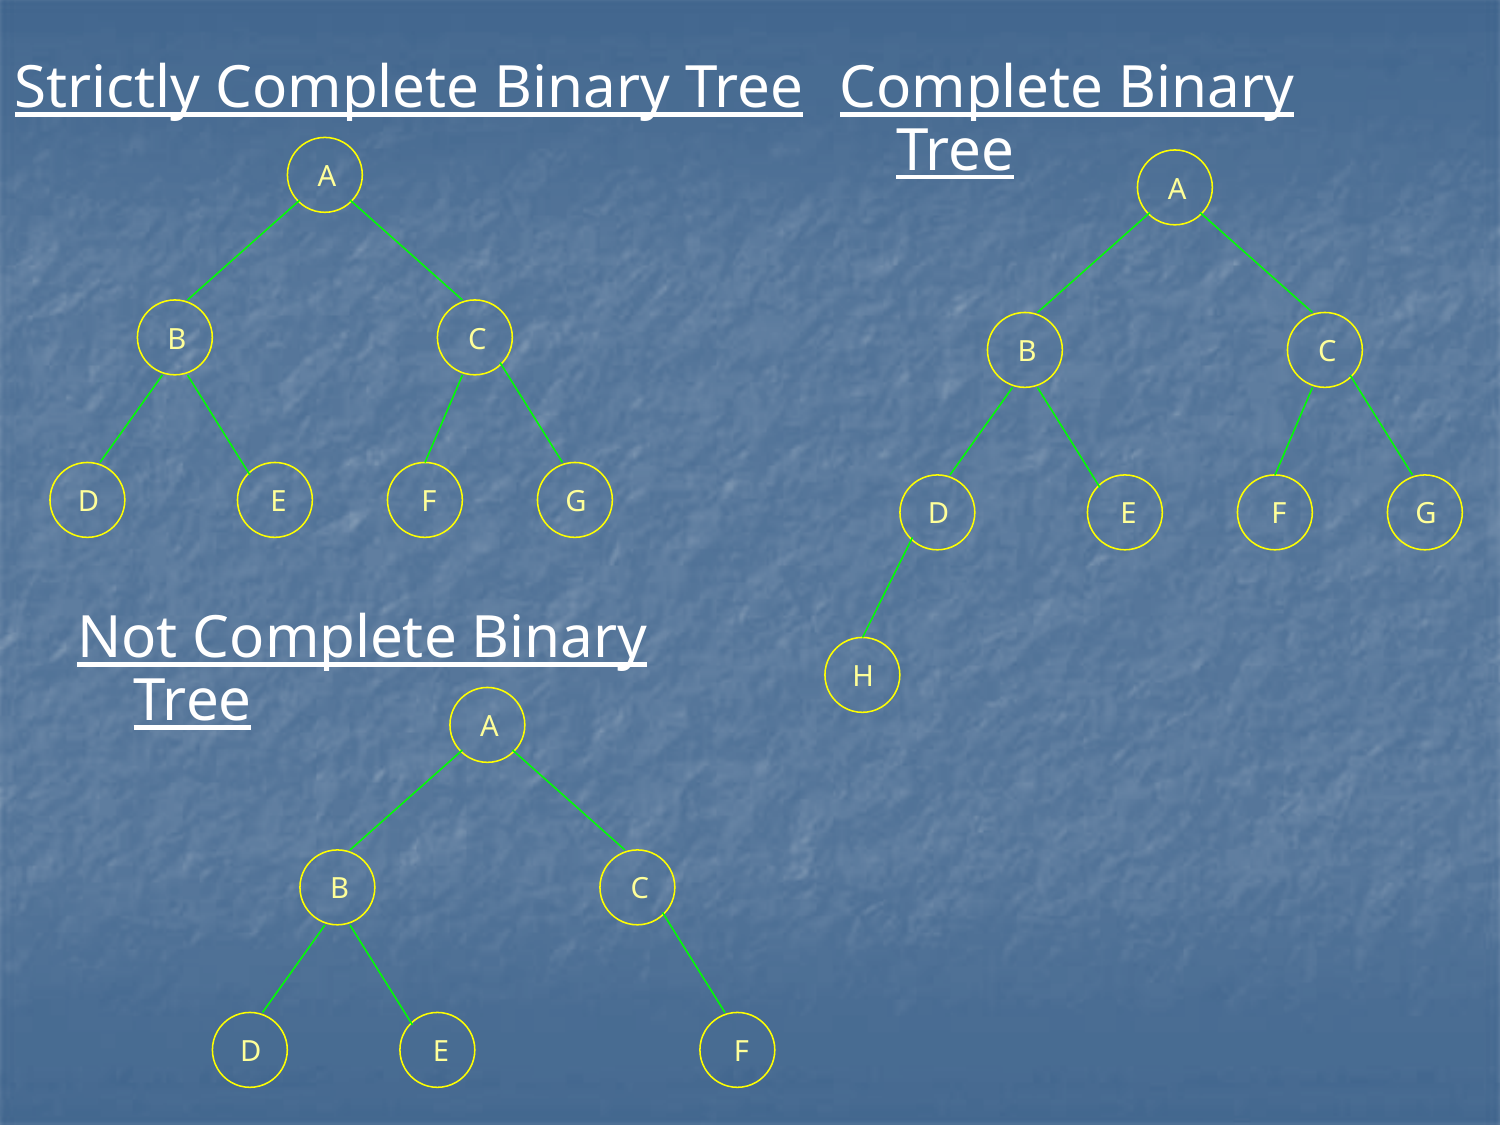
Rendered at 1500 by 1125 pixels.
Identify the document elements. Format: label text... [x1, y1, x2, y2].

text_box E [237, 462, 313, 538]
text_box F [1237, 474, 1313, 550]
text_box D [899, 474, 975, 550]
text_box C [599, 849, 675, 925]
text_box F [387, 462, 463, 538]
text_box Strictly Complete Binary Tree [0, 49, 824, 125]
text_box E [399, 1012, 475, 1088]
text_box A [1137, 149, 1213, 225]
text_box Not Complete Binary Tree [62, 599, 775, 675]
text_box A [287, 137, 363, 213]
text_box A [449, 687, 525, 763]
picture [0, 0, 1500, 1125]
text_box B [137, 299, 213, 375]
text_box E [1087, 474, 1163, 550]
text_box G [1387, 474, 1463, 550]
text_box C [437, 299, 513, 375]
text_box F [699, 1012, 775, 1088]
text_box H [824, 637, 900, 713]
text_box B [299, 849, 375, 925]
text_box B [987, 312, 1063, 388]
text_box D [212, 1012, 288, 1088]
text_box C [1287, 312, 1363, 388]
text_box Complete Binary Tree [824, 49, 1413, 125]
text_box G [537, 462, 613, 538]
text_box D [49, 462, 125, 538]
